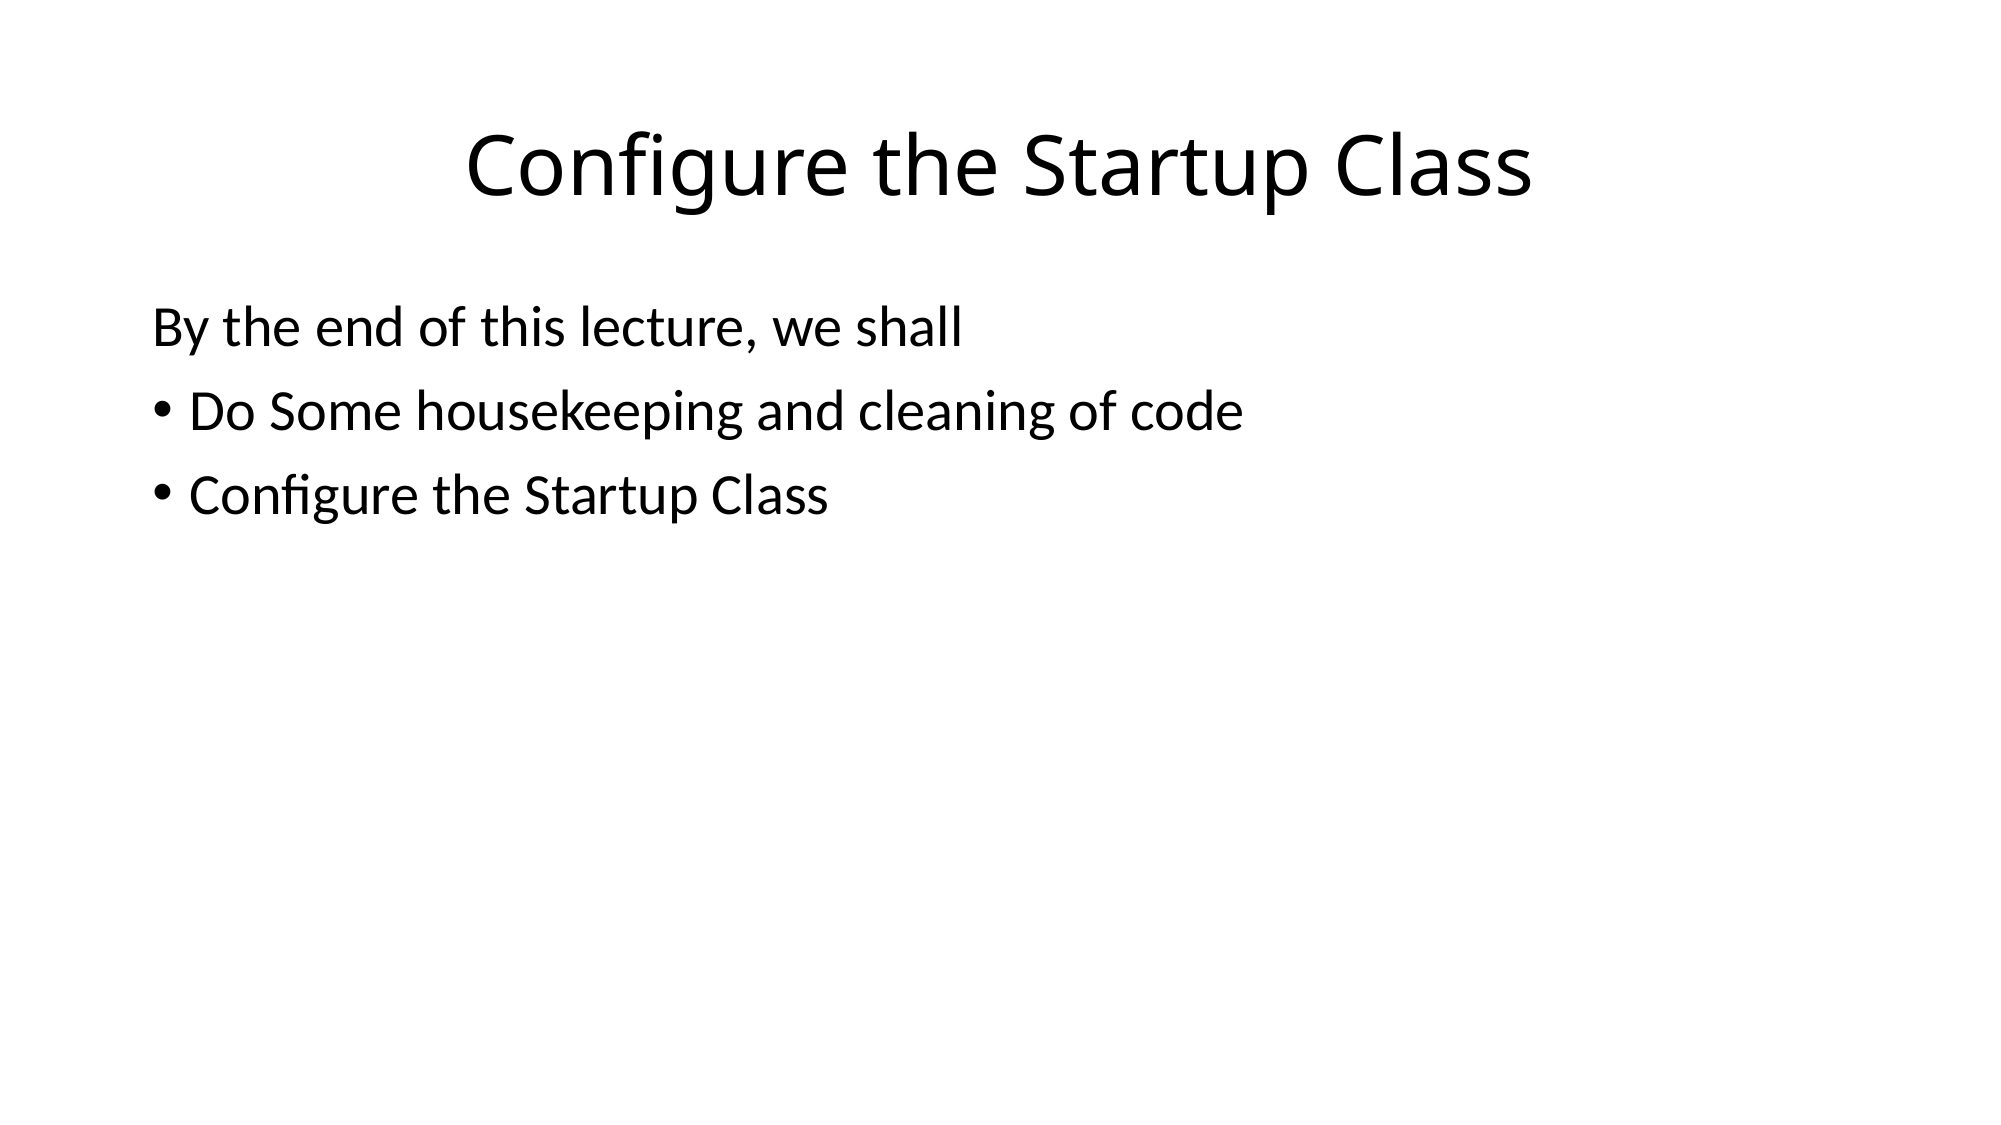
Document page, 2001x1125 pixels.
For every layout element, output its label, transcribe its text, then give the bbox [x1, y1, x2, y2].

list By the end of this lecture, we shall Do Some housekeeping and cleaning of code Configure the Startup Class [137, 289, 1863, 1054]
title Configure the Startup Class [137, 59, 1863, 278]
